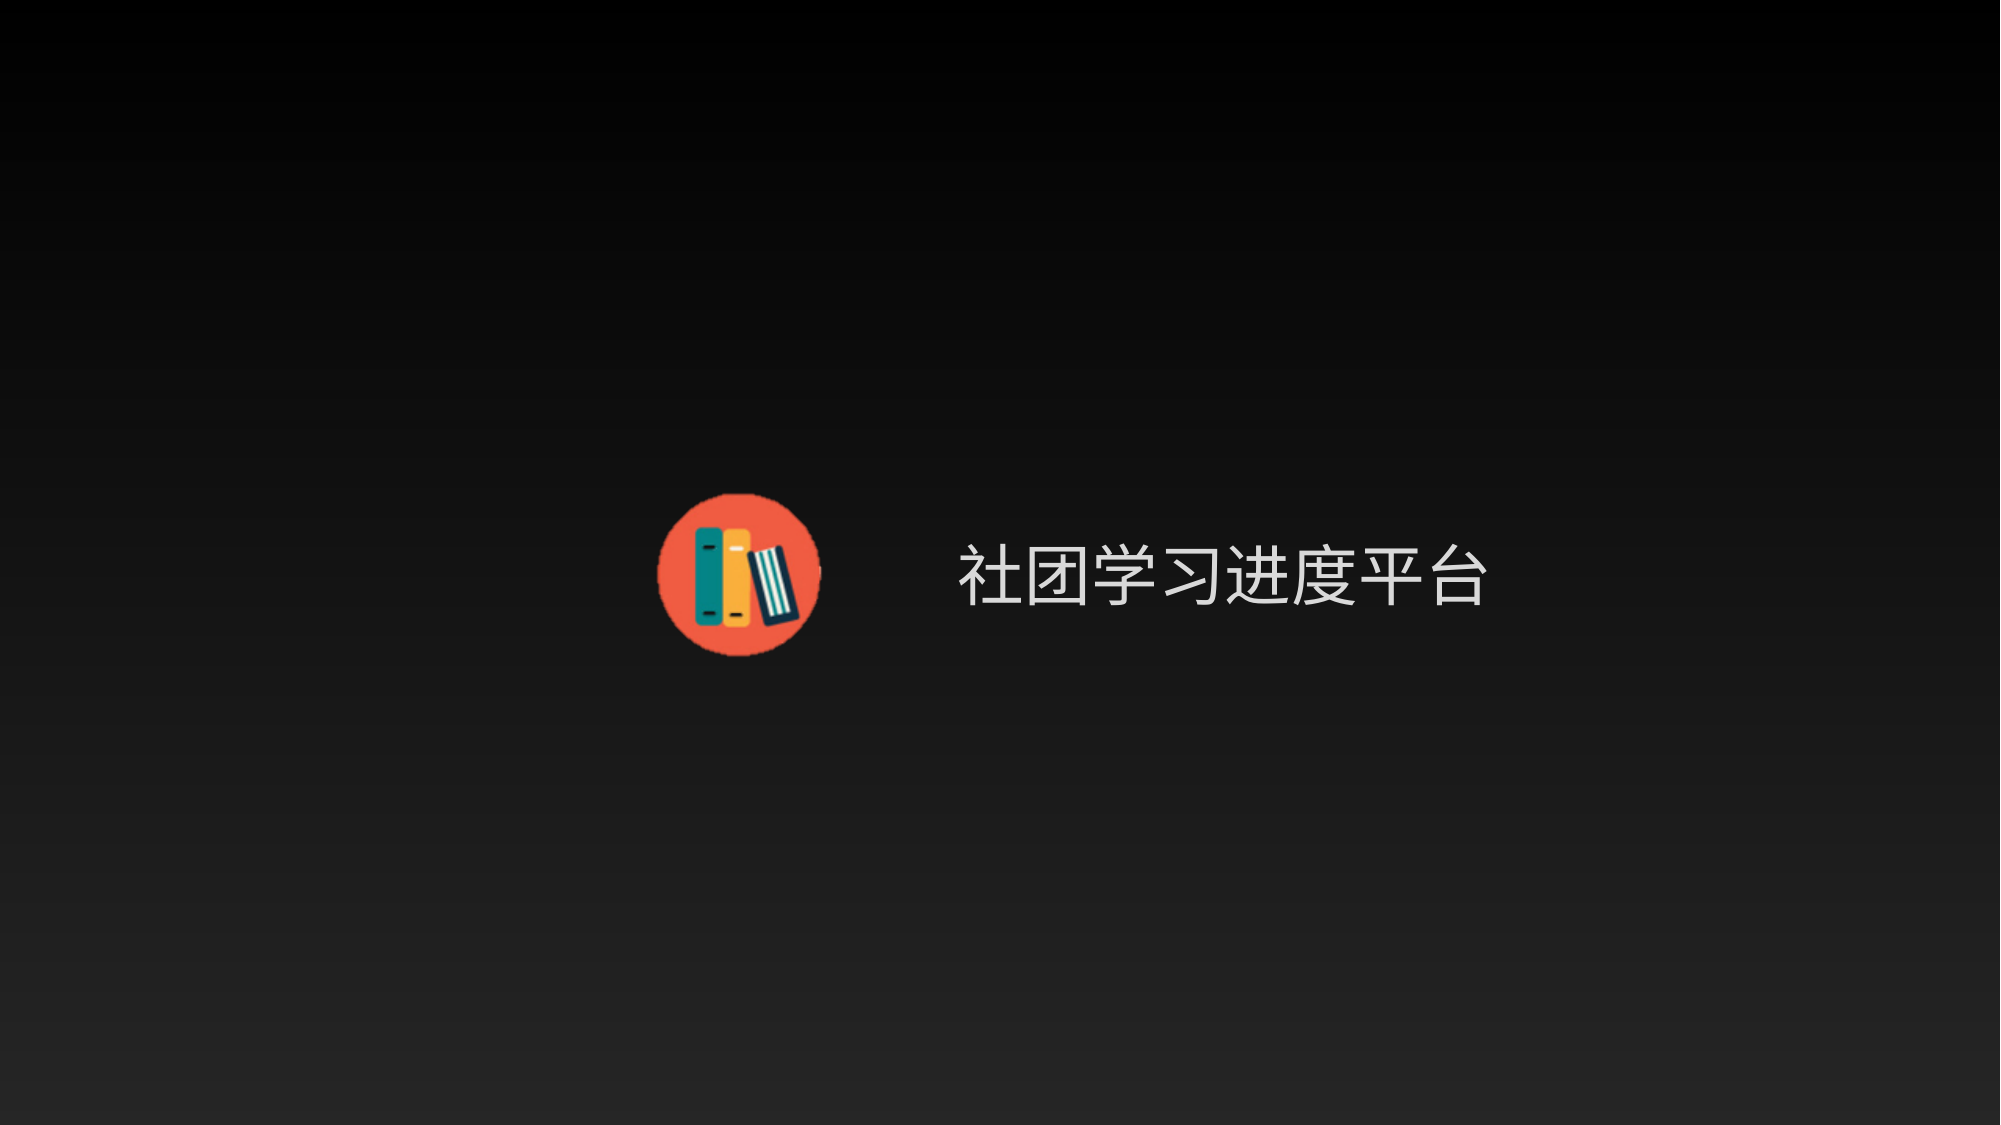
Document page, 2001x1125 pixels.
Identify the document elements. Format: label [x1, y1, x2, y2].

text_box [639, 473, 1510, 675]
